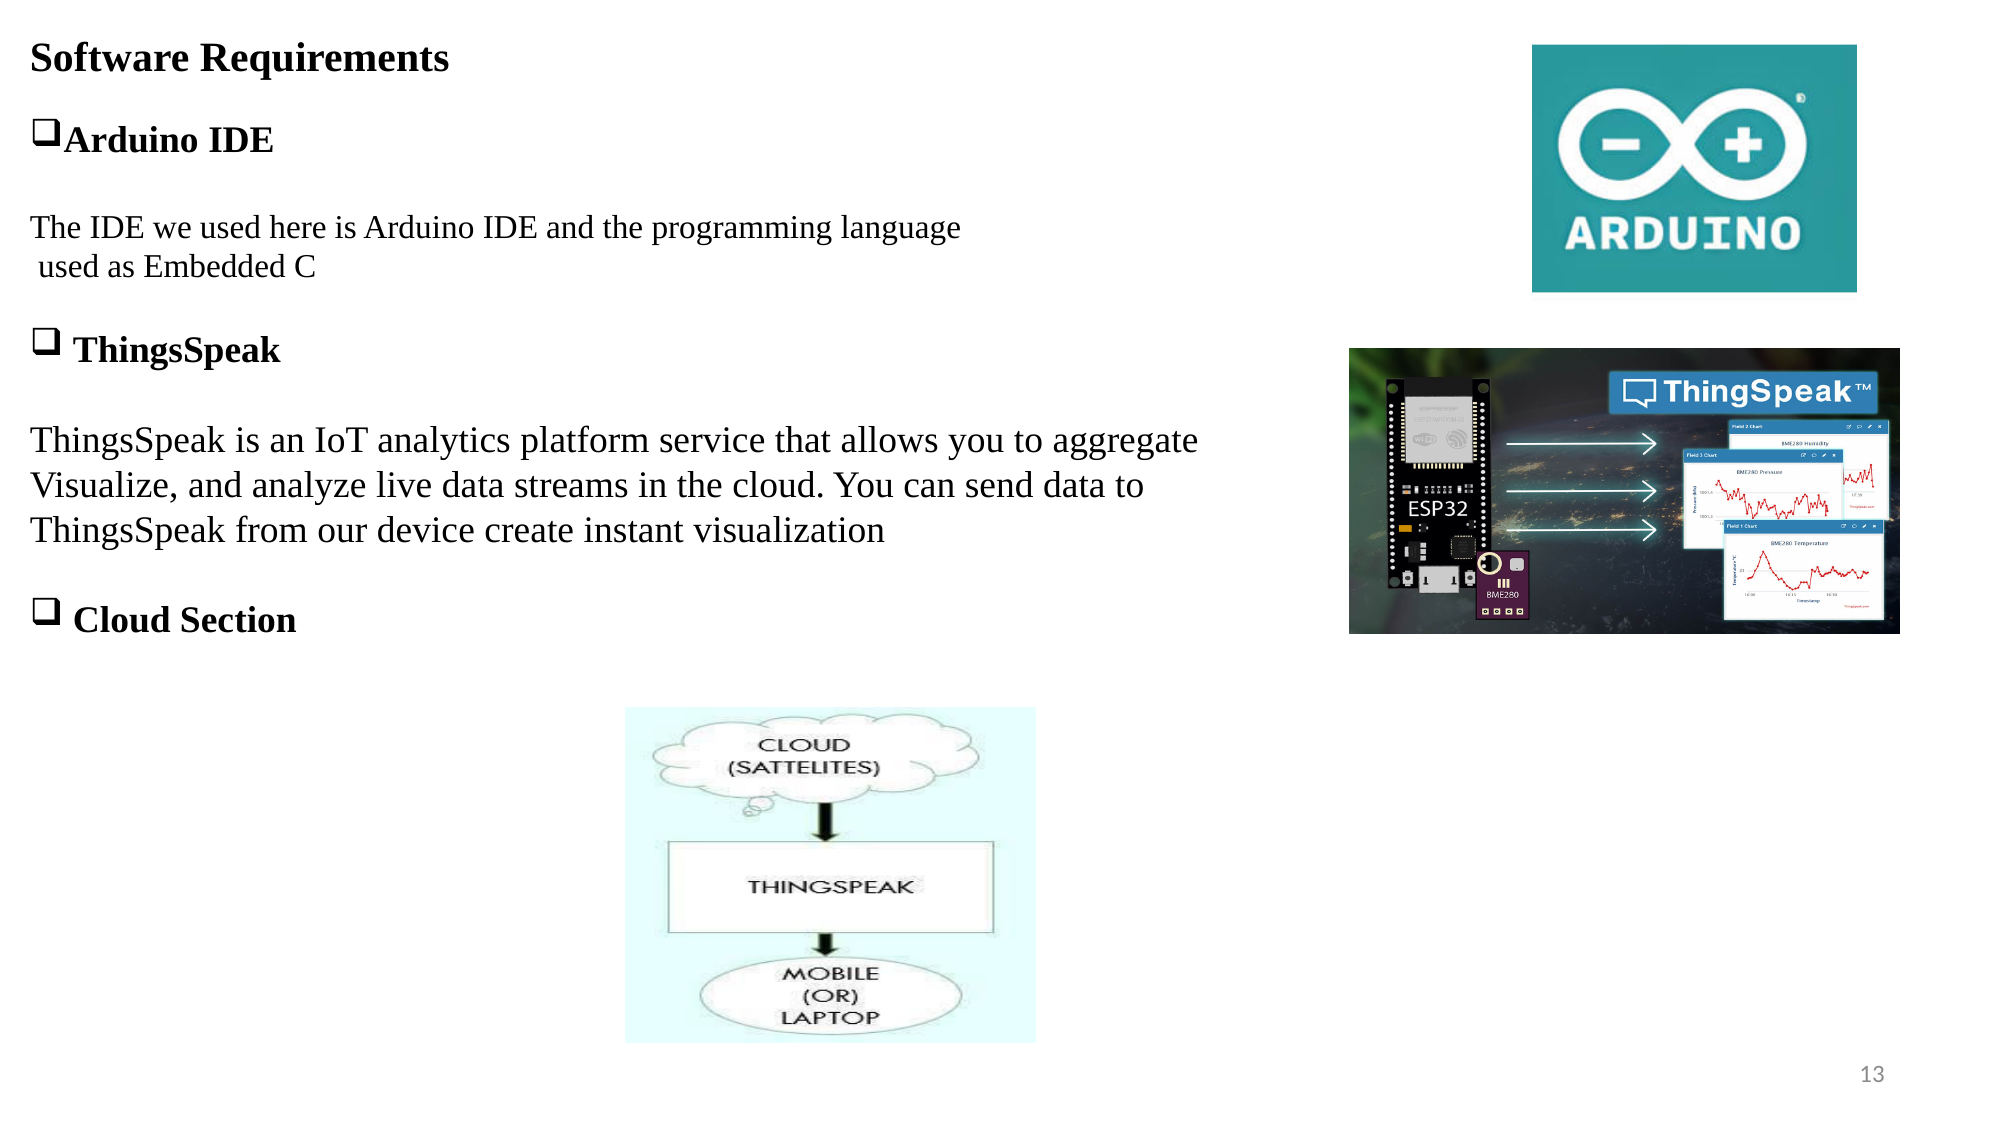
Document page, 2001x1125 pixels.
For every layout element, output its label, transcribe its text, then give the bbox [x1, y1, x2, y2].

picture [1348, 348, 1901, 635]
picture [625, 707, 1036, 1043]
text_box Software Requirements Arduino IDE The IDE we used here is Arduino IDE and the programming language used as Embedded C ThingsSpeak ThingsSpeak is an IoT analytics platform service that allows you to aggregate Visualize, and analyze live data streams in the cloud. You can send data to ThingsSpeak from our device create instant visualization Cloud Section [15, 22, 1967, 647]
picture [1531, 14, 1857, 322]
slide_number 13 [1433, 1042, 1900, 1103]
